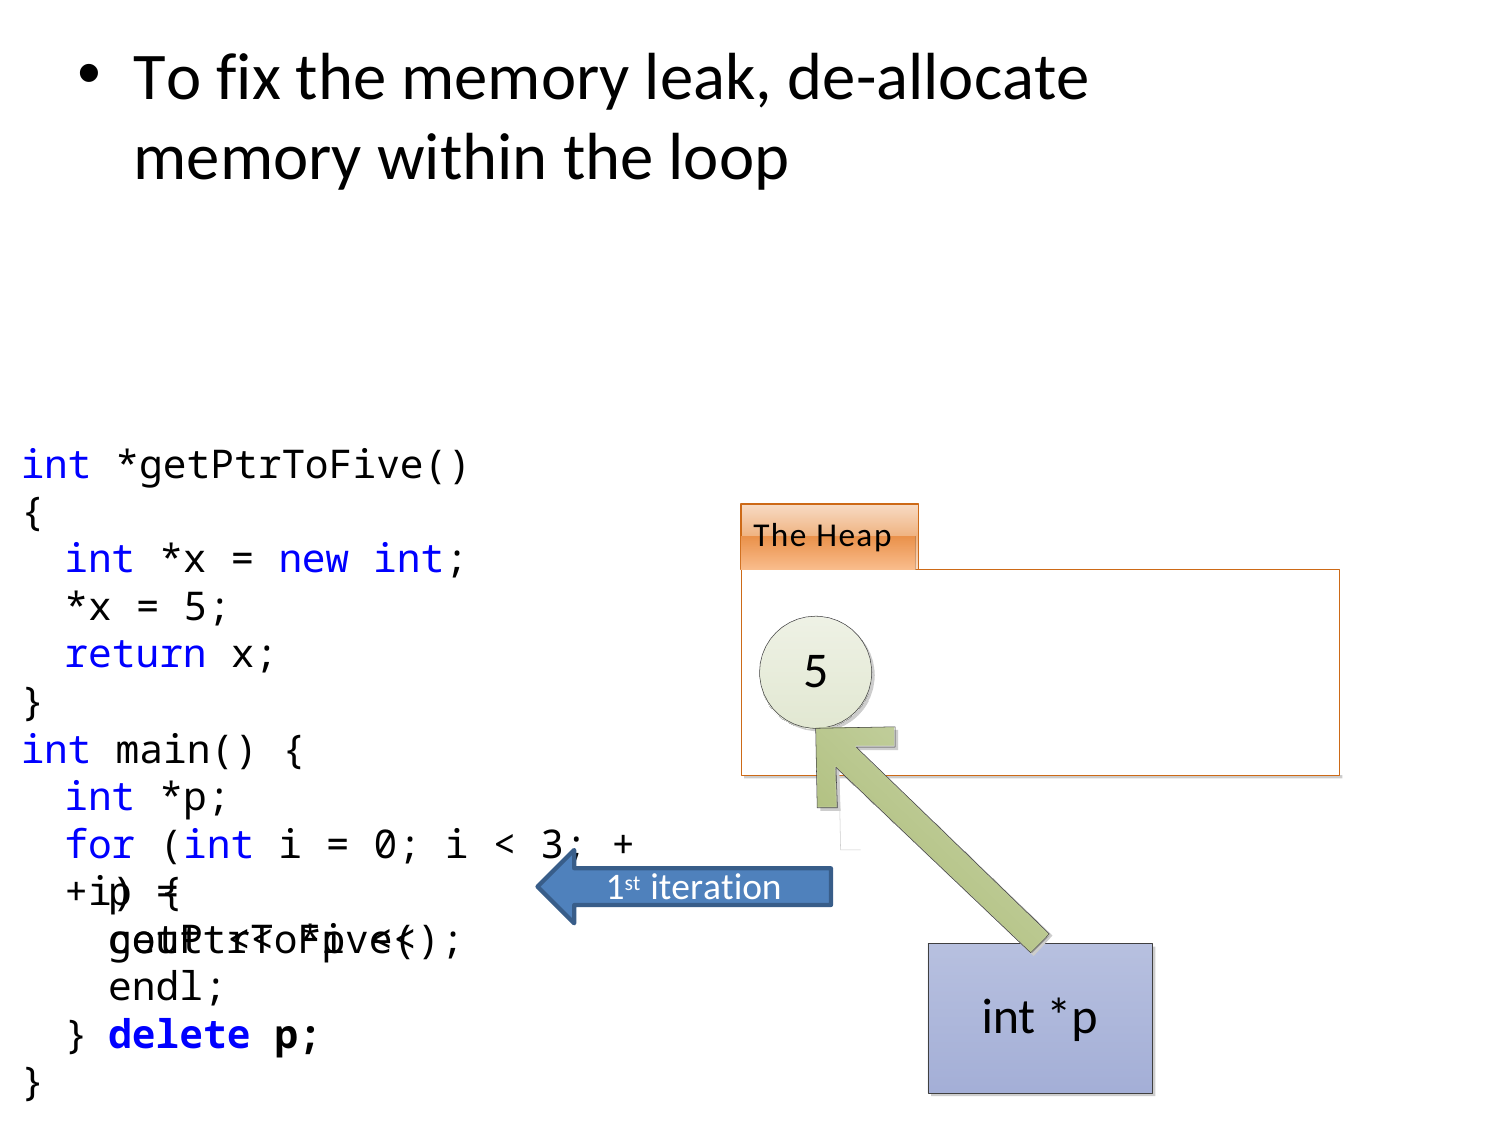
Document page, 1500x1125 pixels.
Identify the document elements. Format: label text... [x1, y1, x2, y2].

text_box p = getPtrToFive(); [106, 866, 526, 913]
text_box [740, 569, 1340, 776]
text_box [825, 616, 872, 664]
text_box [784, 868, 831, 906]
text_box cout << *p << endl; delete p; [106, 913, 526, 1013]
text_box int *p [979, 983, 1101, 1048]
text_box [759, 616, 806, 666]
text_box [1050, 775, 1343, 779]
text_box [759, 616, 872, 729]
text_box To fix the memory leak, de-allocate memory within the loop [75, 32, 1329, 199]
text_box [1032, 935, 1050, 953]
text_box [740, 503, 919, 536]
text_box 1st iteration [603, 861, 784, 911]
text_box } [62, 1008, 89, 1061]
text_box [740, 536, 919, 570]
text_box [815, 726, 1050, 953]
text_box int *getPtrToFive() { int *x = new int; *x = 5; return x; } [18, 438, 482, 681]
text_box [537, 849, 603, 924]
text_box int main() { int *p; for (int i = 0; i < 3; ++i) { [18, 723, 701, 871]
text_box [815, 746, 1029, 953]
text_box [759, 679, 810, 729]
text_box [859, 726, 1050, 933]
text_box 5 [801, 637, 831, 702]
text_box [835, 682, 872, 726]
text_box } [18, 1056, 45, 1108]
text_box The Heap [751, 513, 897, 558]
text_box [931, 946, 1156, 1097]
text_box [927, 943, 1153, 1094]
